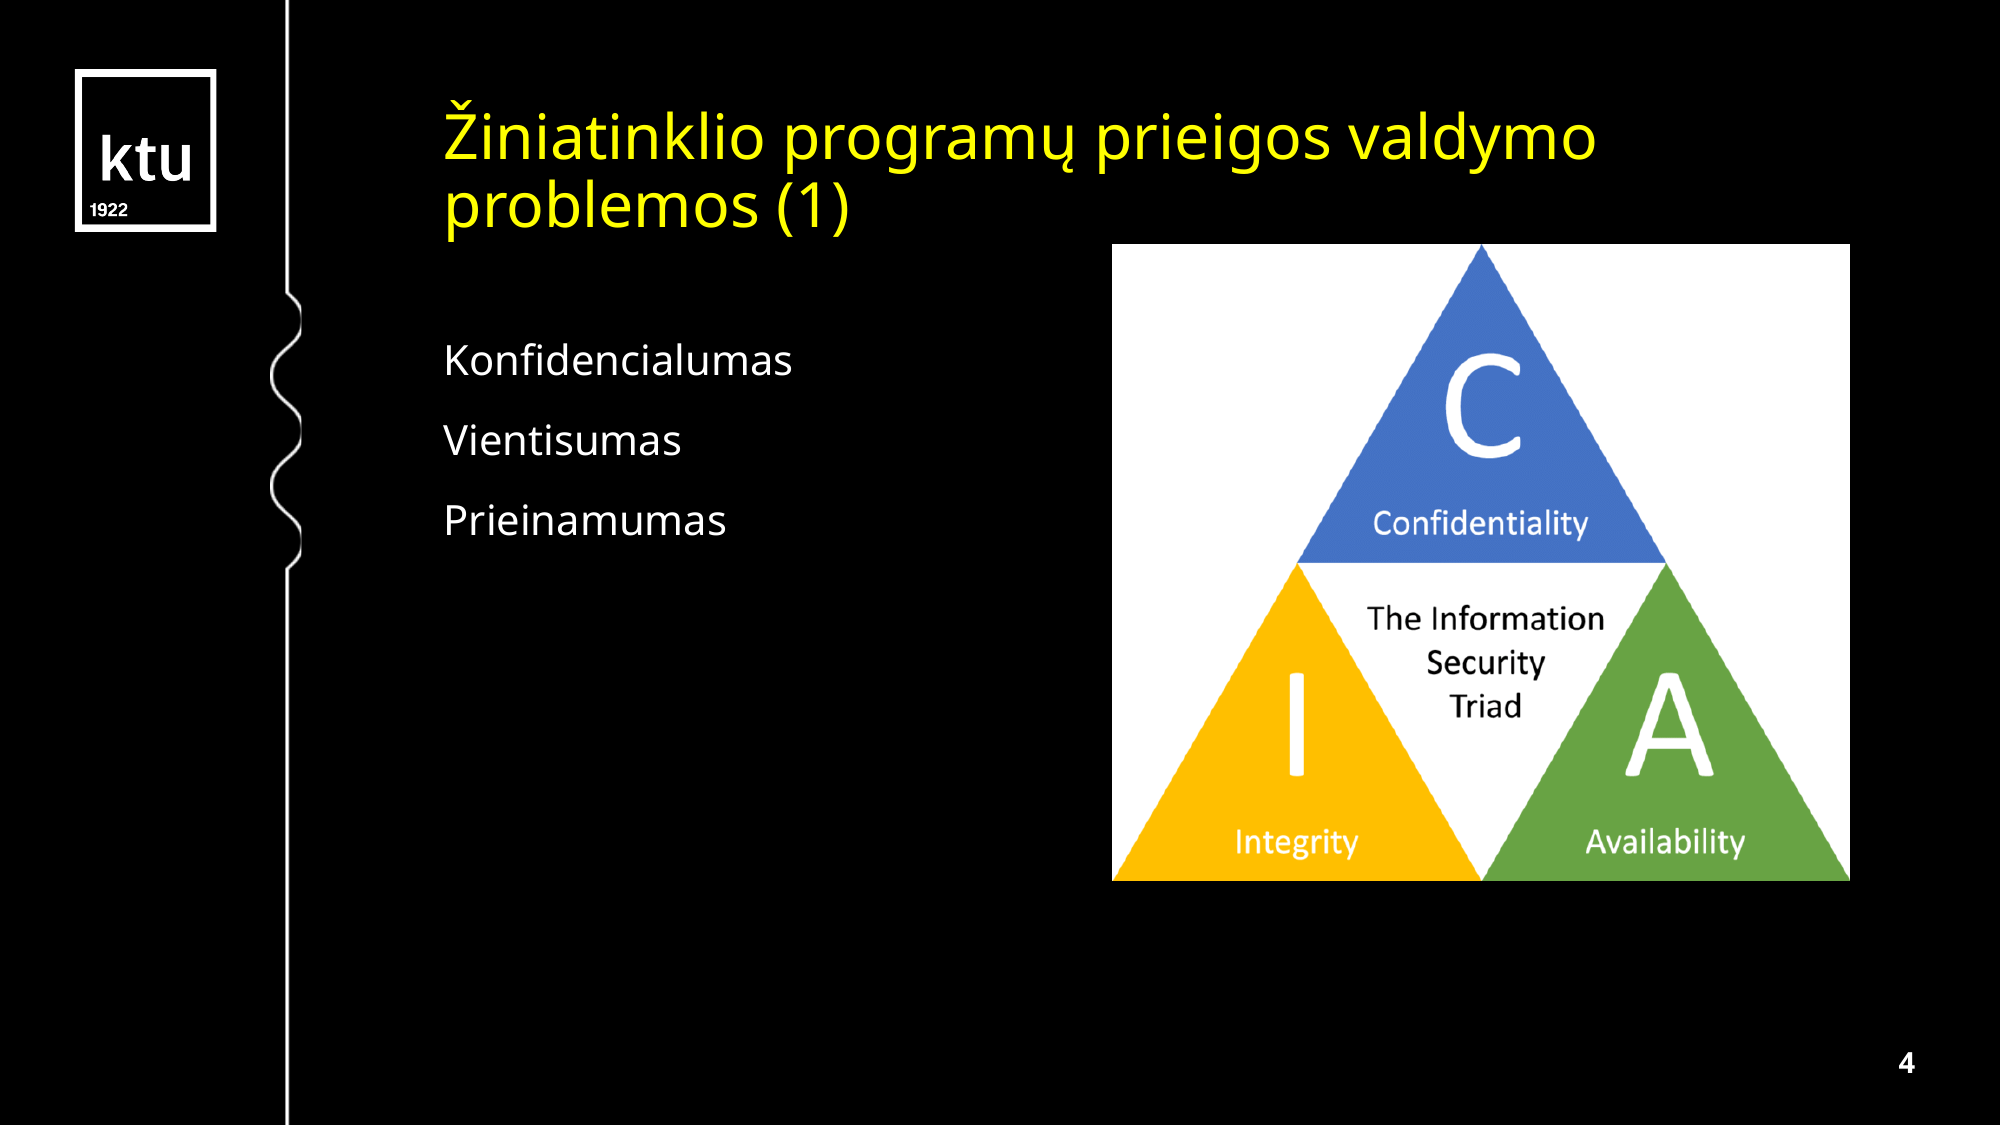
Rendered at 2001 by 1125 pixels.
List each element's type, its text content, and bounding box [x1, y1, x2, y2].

list Konfidencialumas Vientisumas Prieinamumas [428, 321, 1573, 1024]
picture [1112, 244, 1850, 881]
list Žiniatinklio programų prieigos valdymo problemos (1) [428, 98, 1829, 183]
